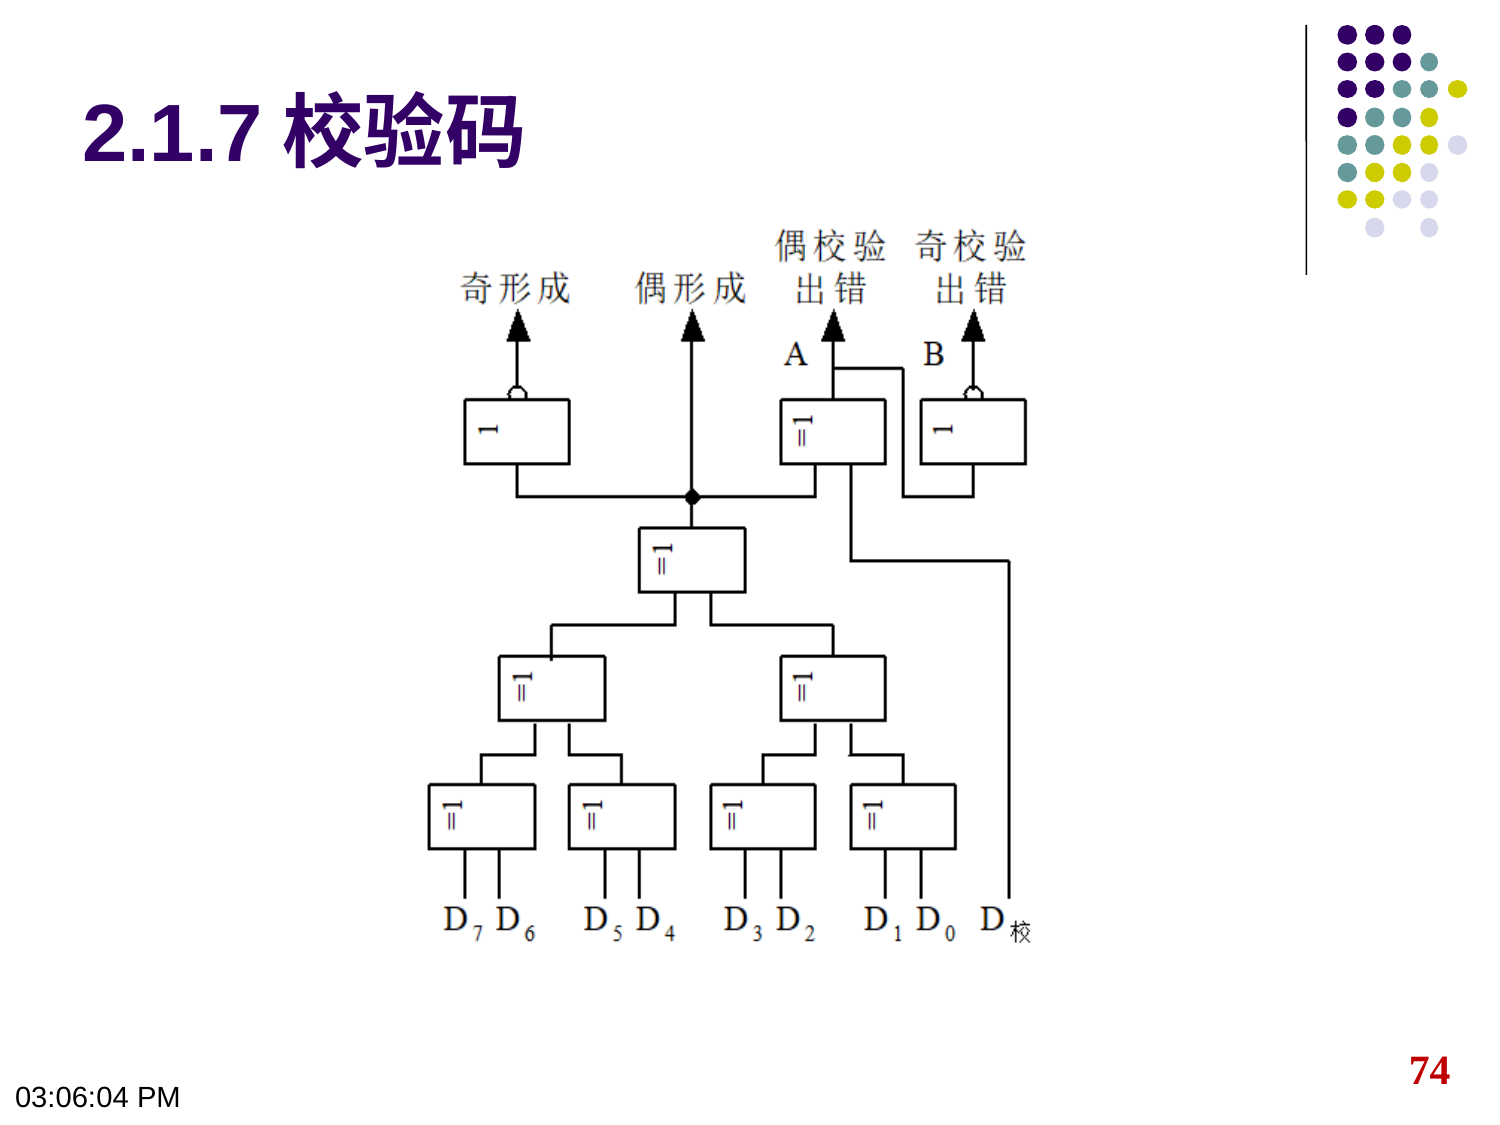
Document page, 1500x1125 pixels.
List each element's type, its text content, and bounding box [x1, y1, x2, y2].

slide_number 74 [1387, 1034, 1472, 1111]
picture [410, 184, 1058, 957]
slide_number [0, 1070, 337, 1122]
title 2.1.7校验码 [67, 54, 597, 186]
